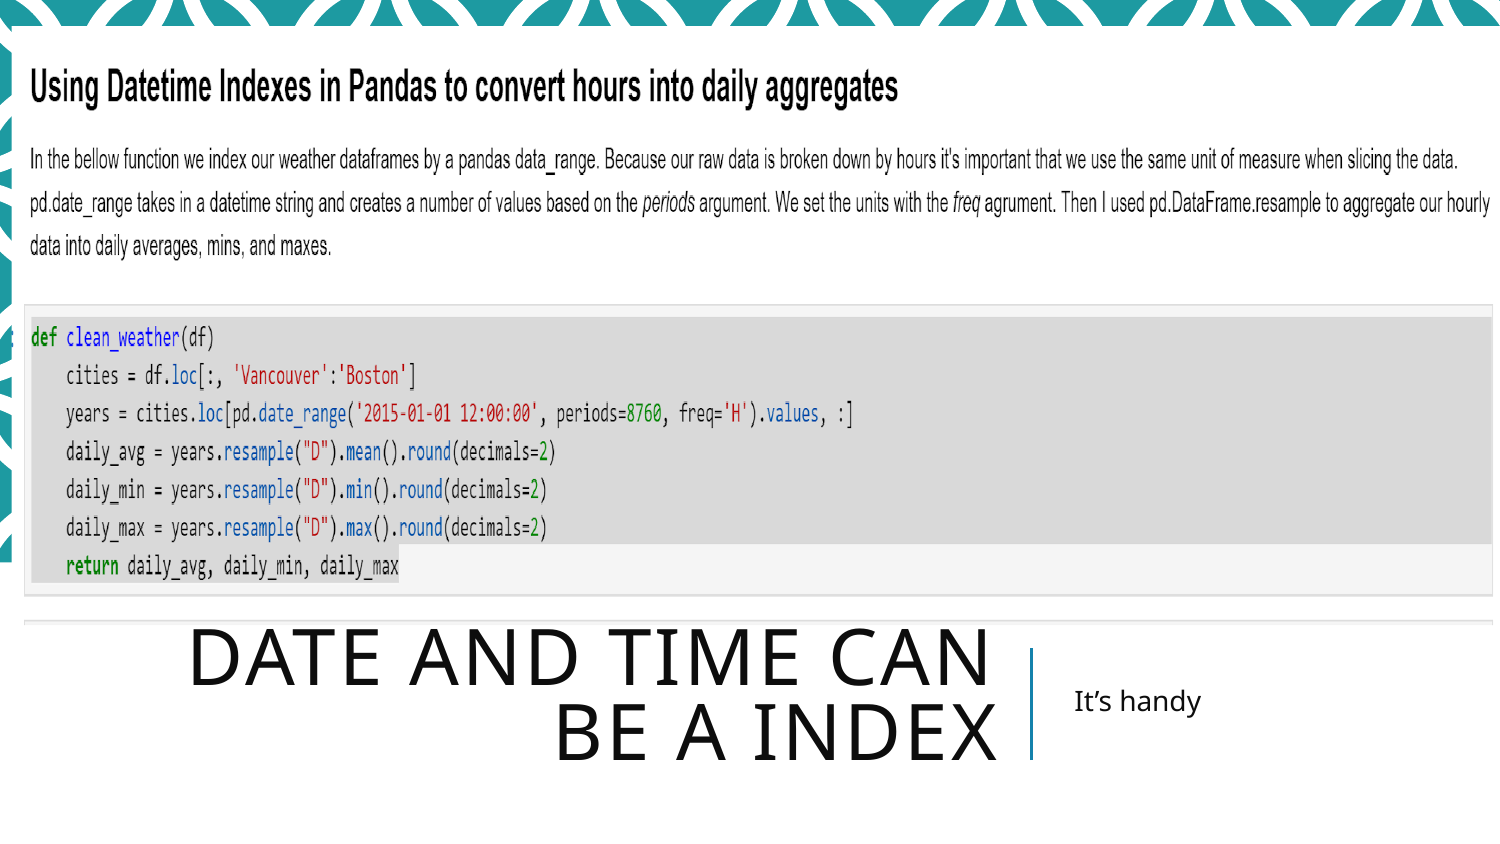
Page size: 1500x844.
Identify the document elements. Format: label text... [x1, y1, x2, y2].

title Date and Time can be a index [56, 652, 1013, 791]
list It’s handy [1059, 652, 1454, 791]
picture [11, 25, 1500, 645]
